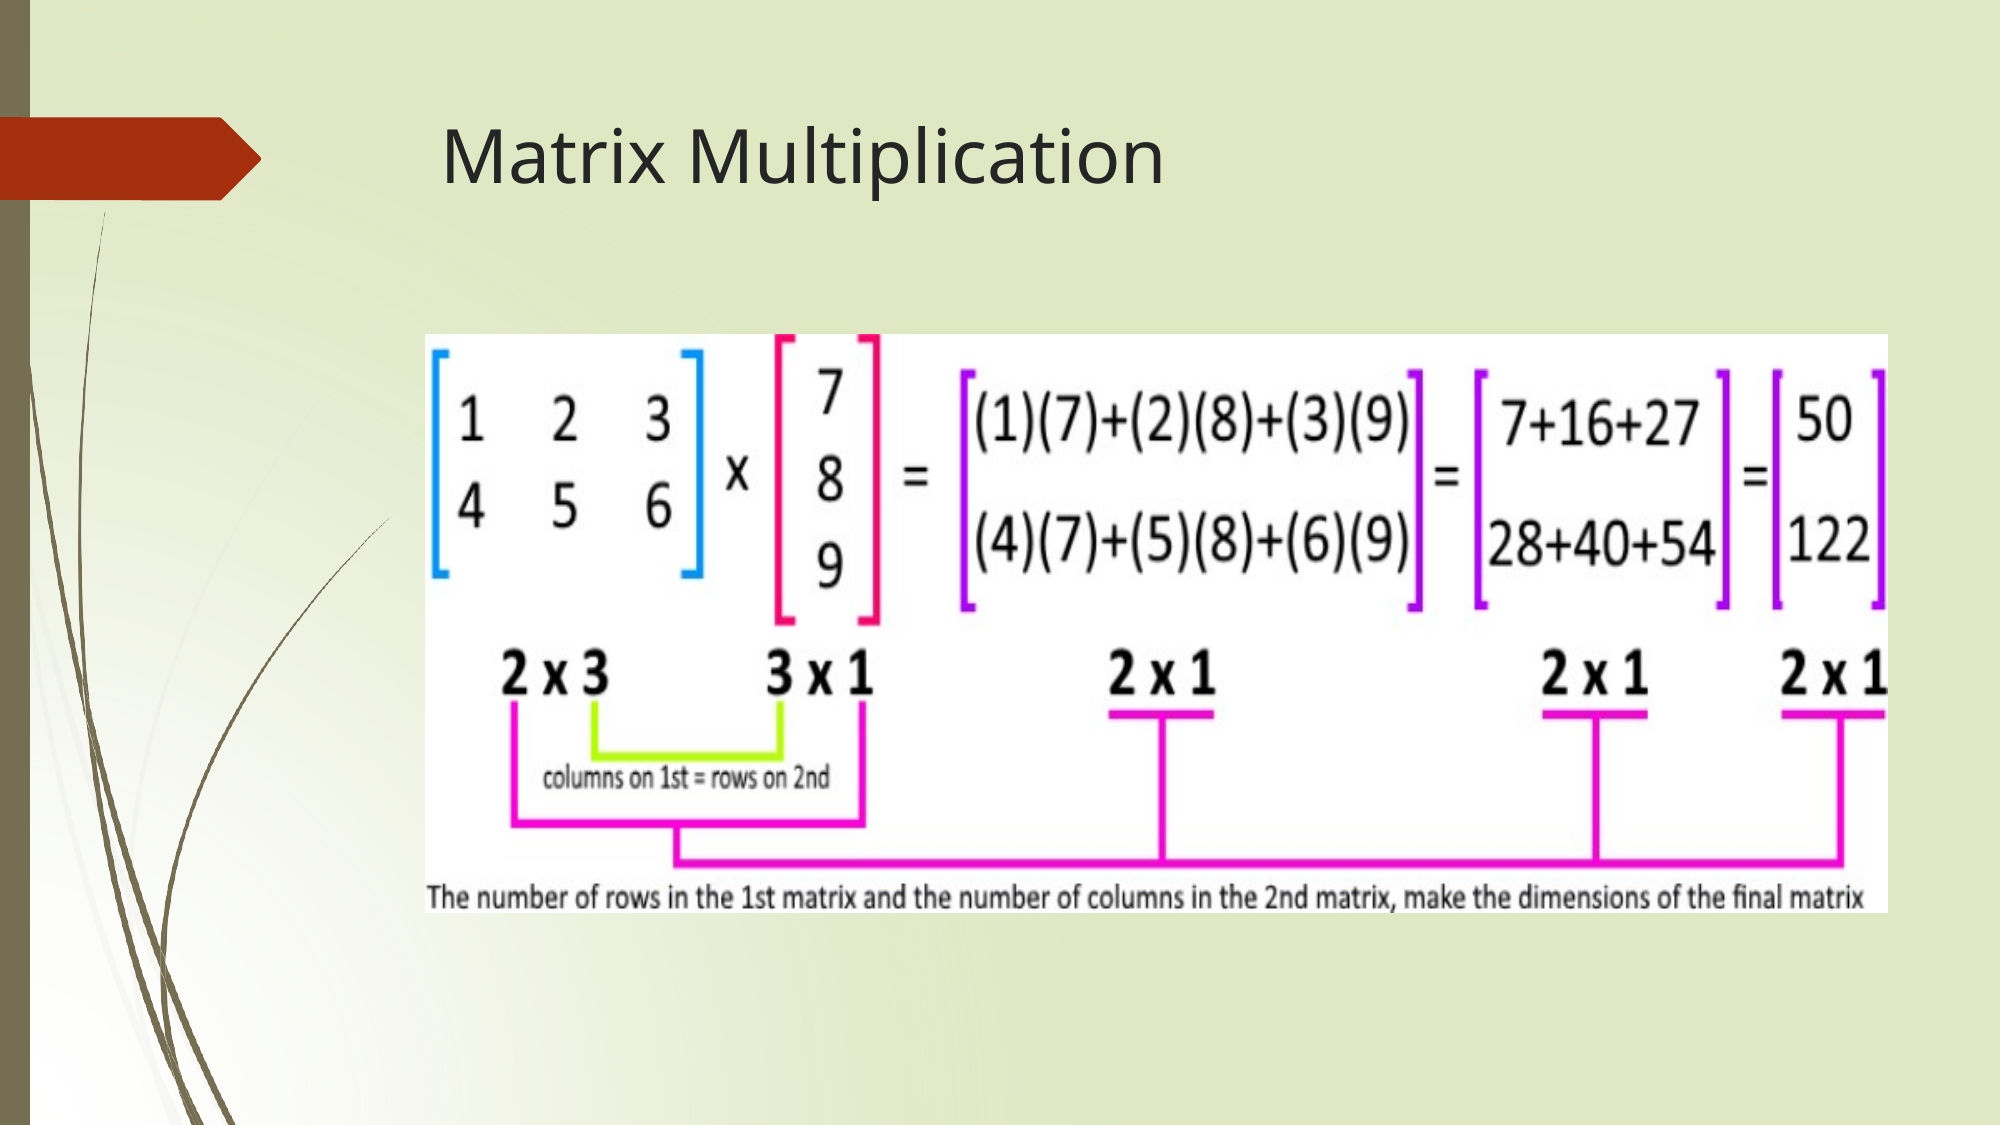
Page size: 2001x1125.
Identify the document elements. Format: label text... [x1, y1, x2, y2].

picture [30, 0, 2000, 1125]
title Matrix Multiplication [438, 106, 1170, 296]
